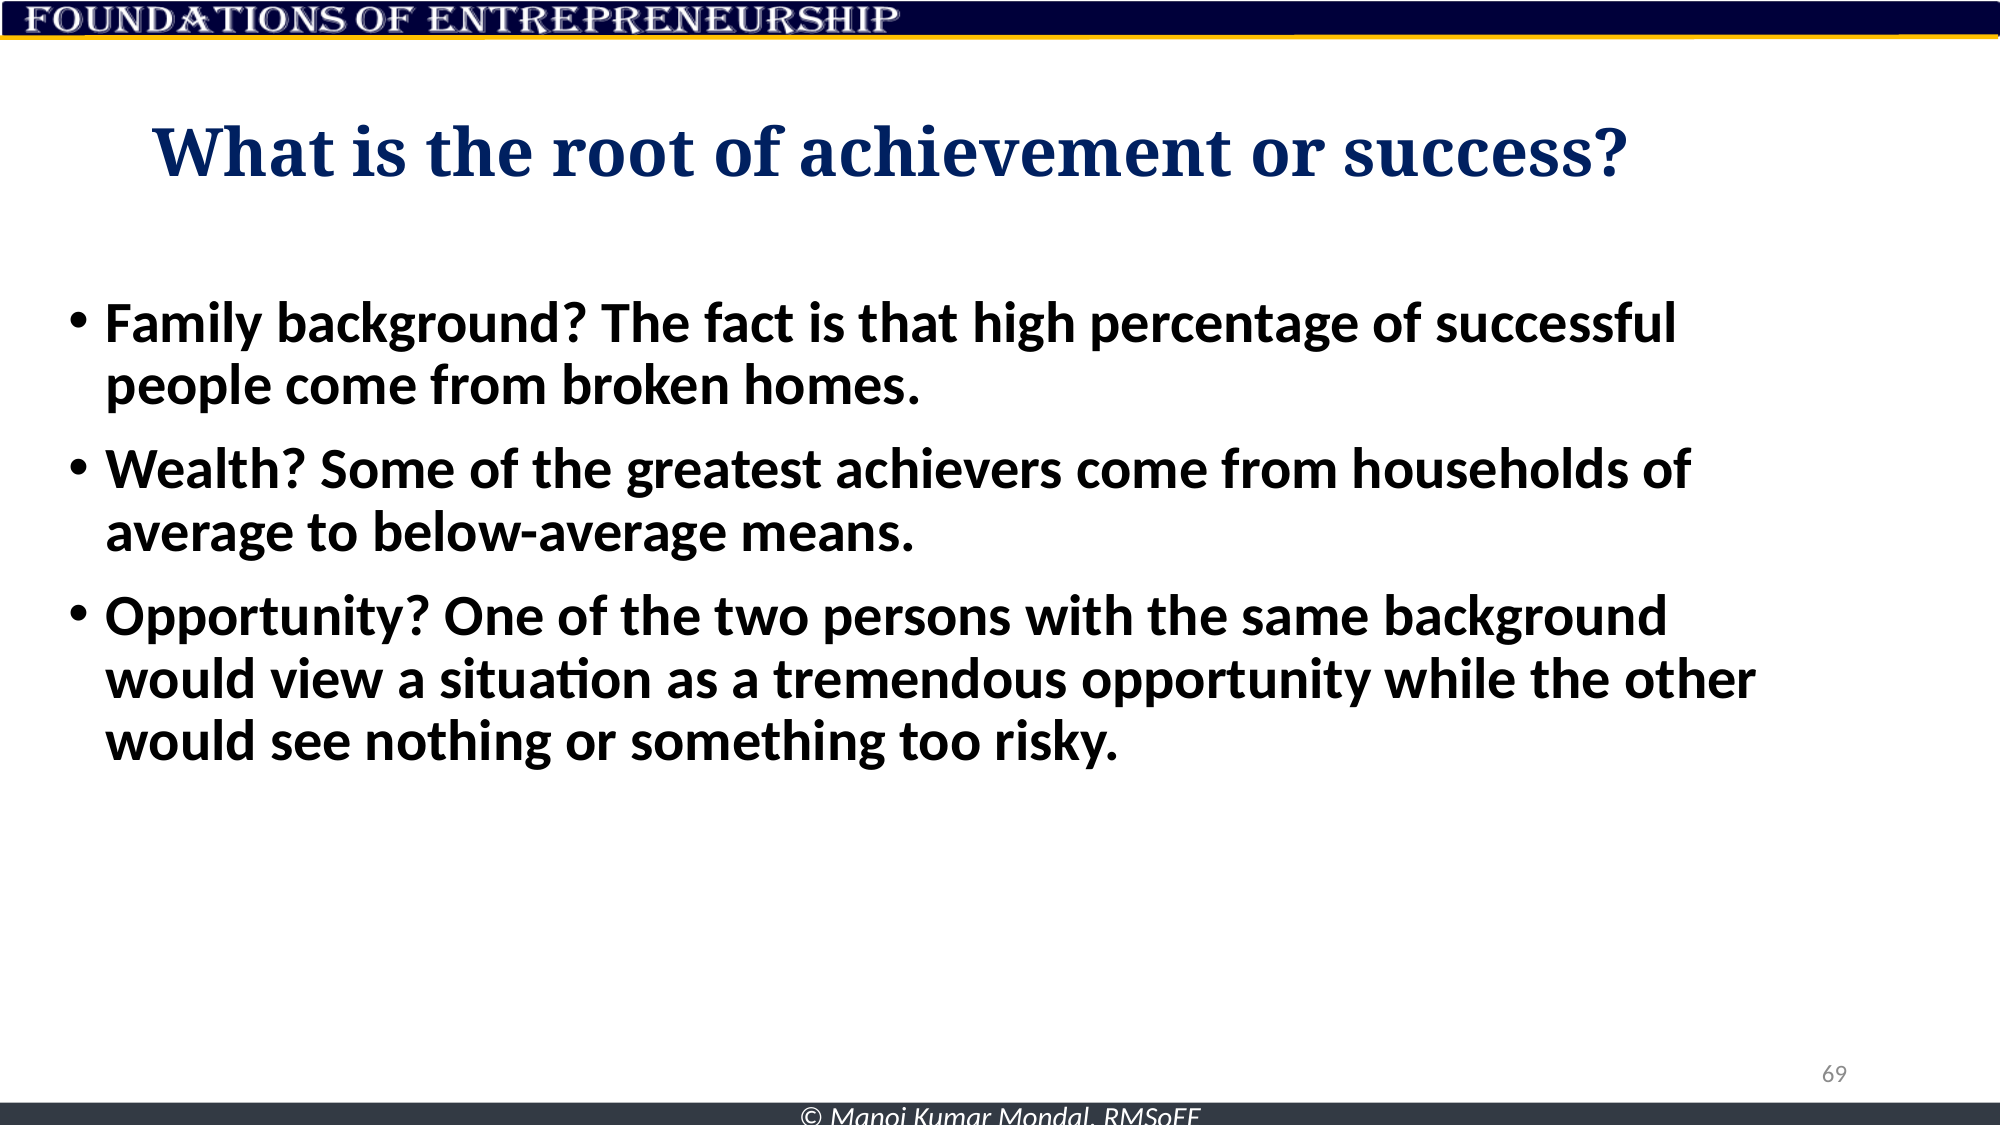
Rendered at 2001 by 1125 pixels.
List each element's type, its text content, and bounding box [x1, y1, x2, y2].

slide_number 69 [1412, 1042, 1863, 1103]
picture [0, 0, 2000, 42]
title What is the root of achievement or success? [137, 59, 1863, 240]
list Family background? The fact is that high percentage of successful people come from broken homes. Wealth? Some of the greatest achievers come from households of average to below-average means. Opportunity? One of the two persons with the same background would view a situation as a tremendous opportunity while the other would see nothing or something too risky. [53, 284, 1779, 999]
